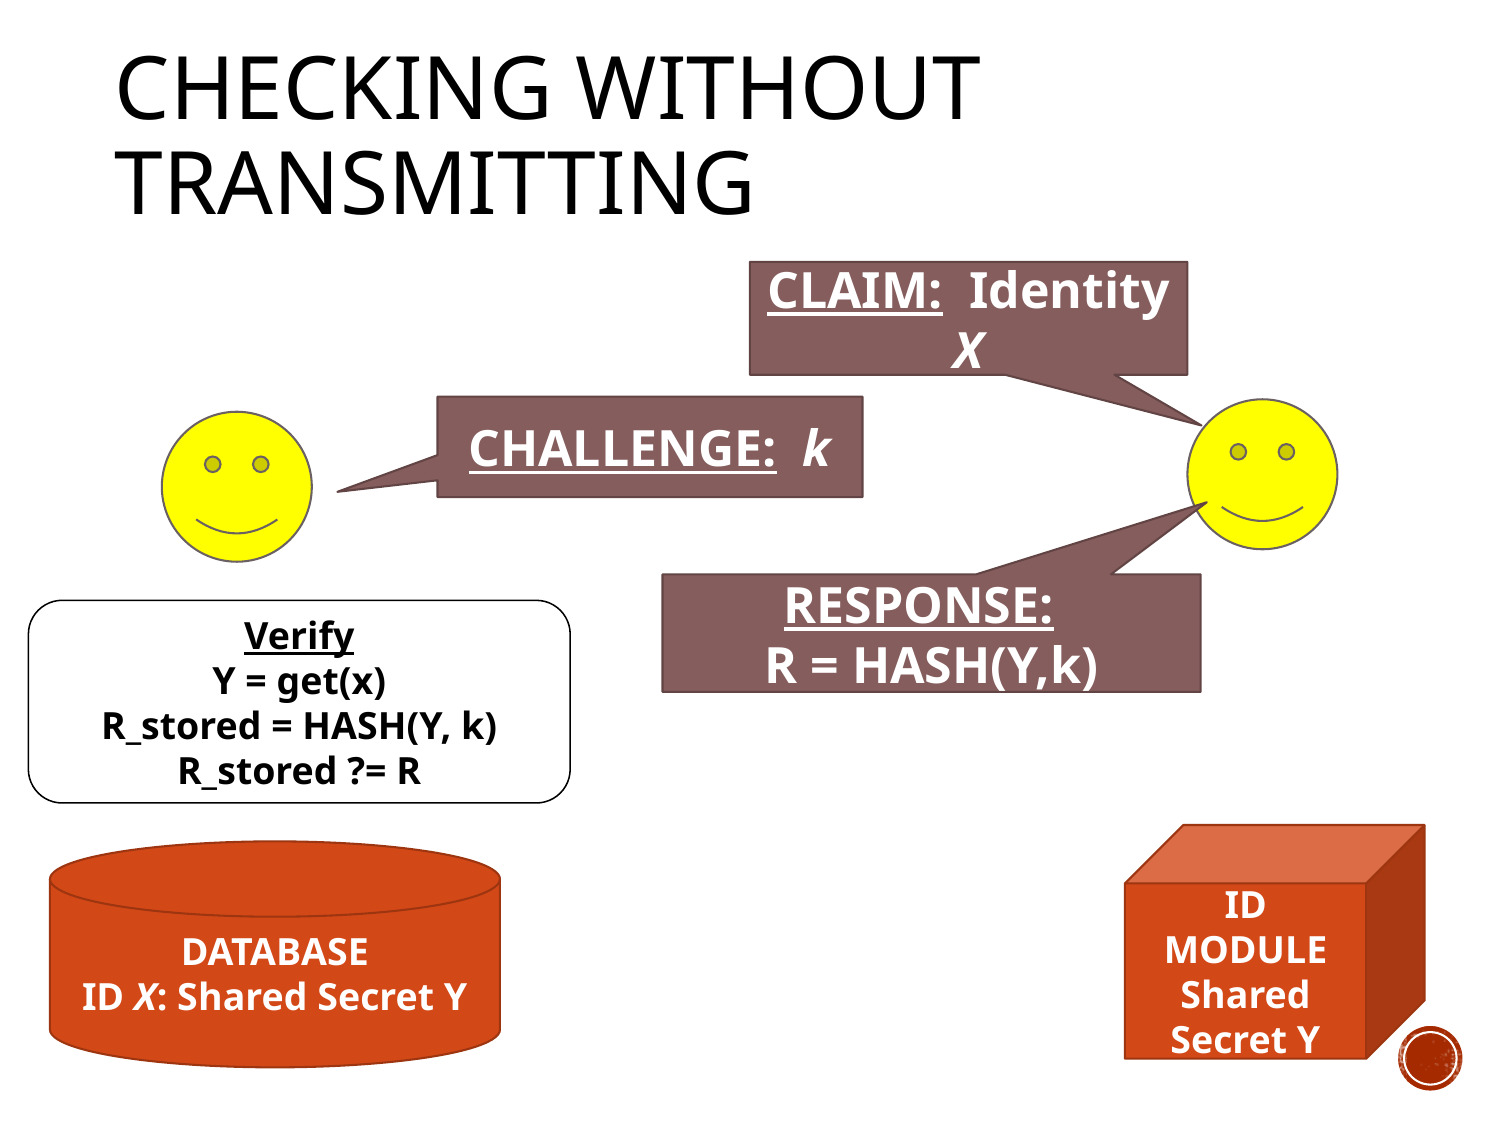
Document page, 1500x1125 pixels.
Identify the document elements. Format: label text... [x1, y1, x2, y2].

text_box CLAIM: Identity X [748, 260, 1203, 427]
text_box [160, 410, 313, 563]
text_box DATABASE ID X: Shared Secret Y [48, 840, 501, 1069]
text_box RESPONSE: R = HASH(Y,k) [661, 501, 1208, 693]
text_box ID MODULE Shared Secret Y [1123, 823, 1426, 1060]
text_box [1186, 398, 1339, 551]
title Checking Without Transmitting [99, 45, 1400, 233]
text_box Verify Y = get(x) R_stored = HASH(Y, k) R_stored ?= R [28, 600, 571, 803]
text_box CHALLENGE: k [336, 395, 864, 499]
